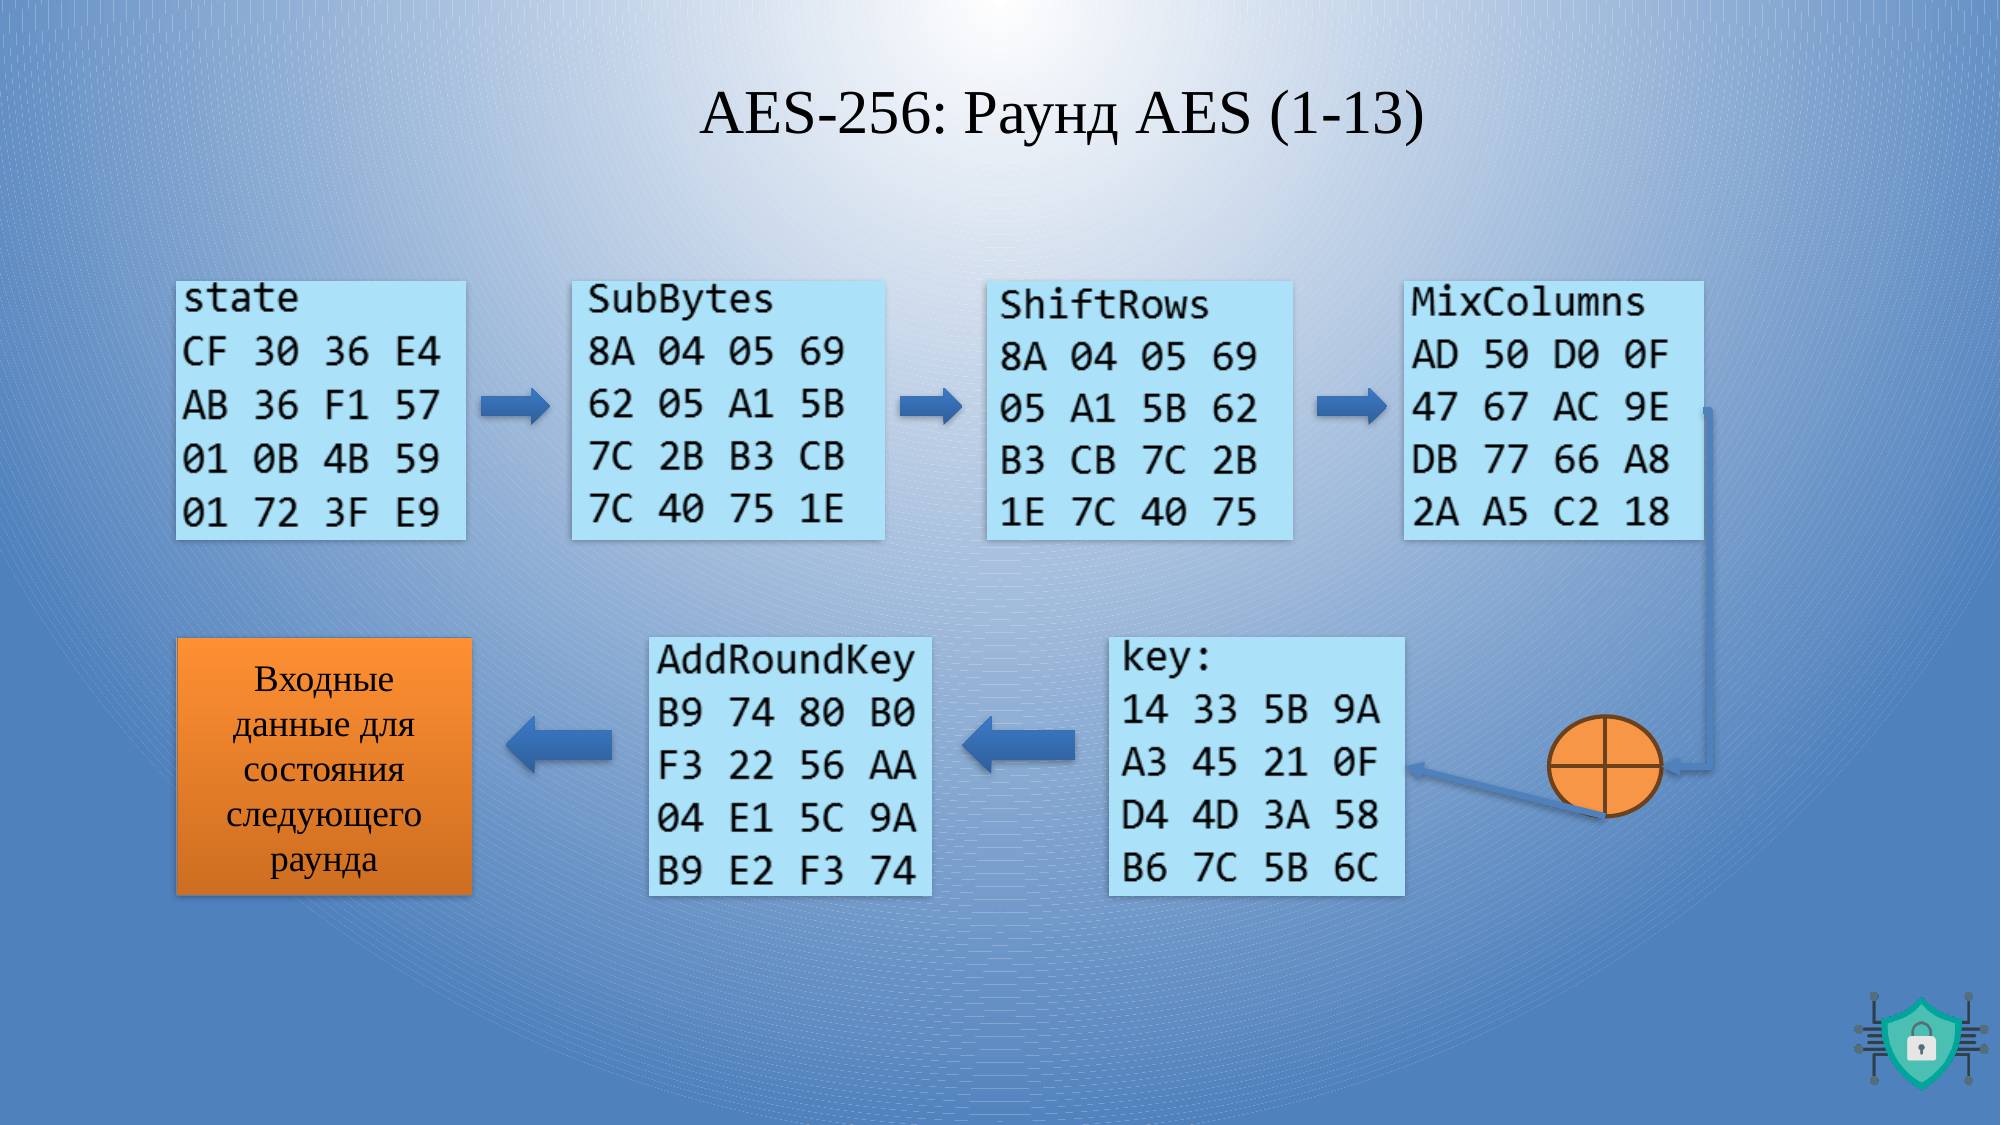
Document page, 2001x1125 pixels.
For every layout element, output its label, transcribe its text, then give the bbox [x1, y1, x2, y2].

picture [572, 281, 886, 540]
text_box [480, 387, 550, 426]
text_box [505, 716, 613, 774]
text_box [1661, 410, 1704, 767]
picture [176, 281, 466, 540]
picture [1109, 637, 1405, 896]
text_box [1546, 714, 1663, 819]
picture [1839, 956, 2000, 1125]
picture [987, 281, 1293, 540]
title AES-256: Раунд AES (1-13) [362, 68, 1763, 259]
text_box Входные данные для состояния следующего раунда [176, 637, 472, 896]
picture [1404, 281, 1704, 540]
picture [649, 637, 932, 896]
text_box [899, 387, 963, 426]
text_box [1317, 387, 1388, 426]
text_box [962, 716, 1075, 774]
